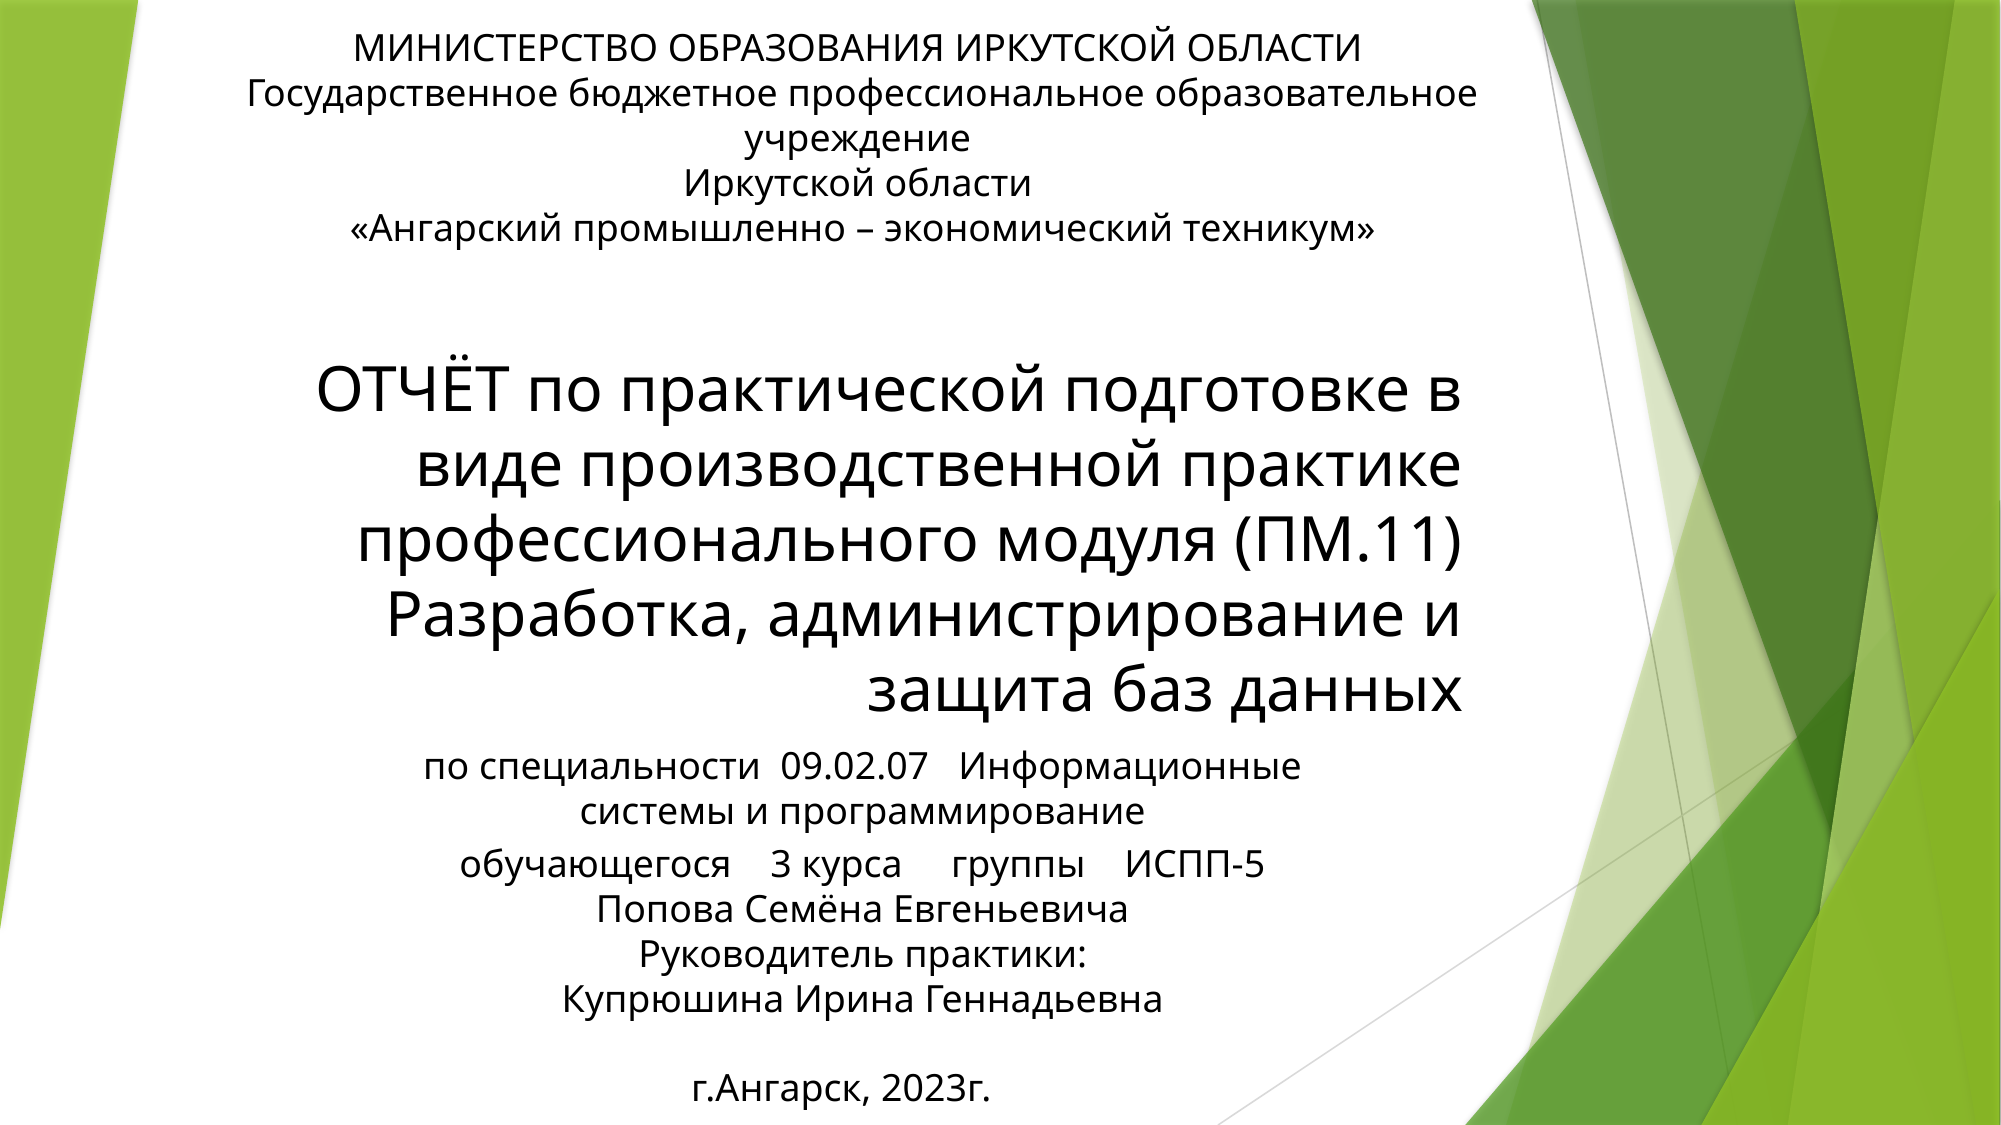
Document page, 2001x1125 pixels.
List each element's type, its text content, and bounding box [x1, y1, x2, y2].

text_box г.Ангарск, 2023г. [341, 1056, 1342, 1117]
text_box обучающегося 3 курса группы ИСПП-5 Попова Семёна Евгеньевича Руководитель практики: Купрюшина Ирина Геннадьевна [204, 787, 1522, 1028]
title ОТЧЁТ по практической подготовке в виде производственной практике профессионального модуля (ПМ.11) Разработка, администрирование и защита баз данных [204, 335, 1479, 731]
text_box по специальности 09.02.07 Информационные системы и программирование [362, 734, 1363, 840]
text_box МИНИСТЕРСТВО ОБРАЗОВАНИЯ ИРКУТСКОЙ ОБЛАСТИ Государственное бюджетное профессиональное образовательное учреждение Иркутской области «Ангарский промышленно – экономический техникум» [204, 17, 1522, 257]
